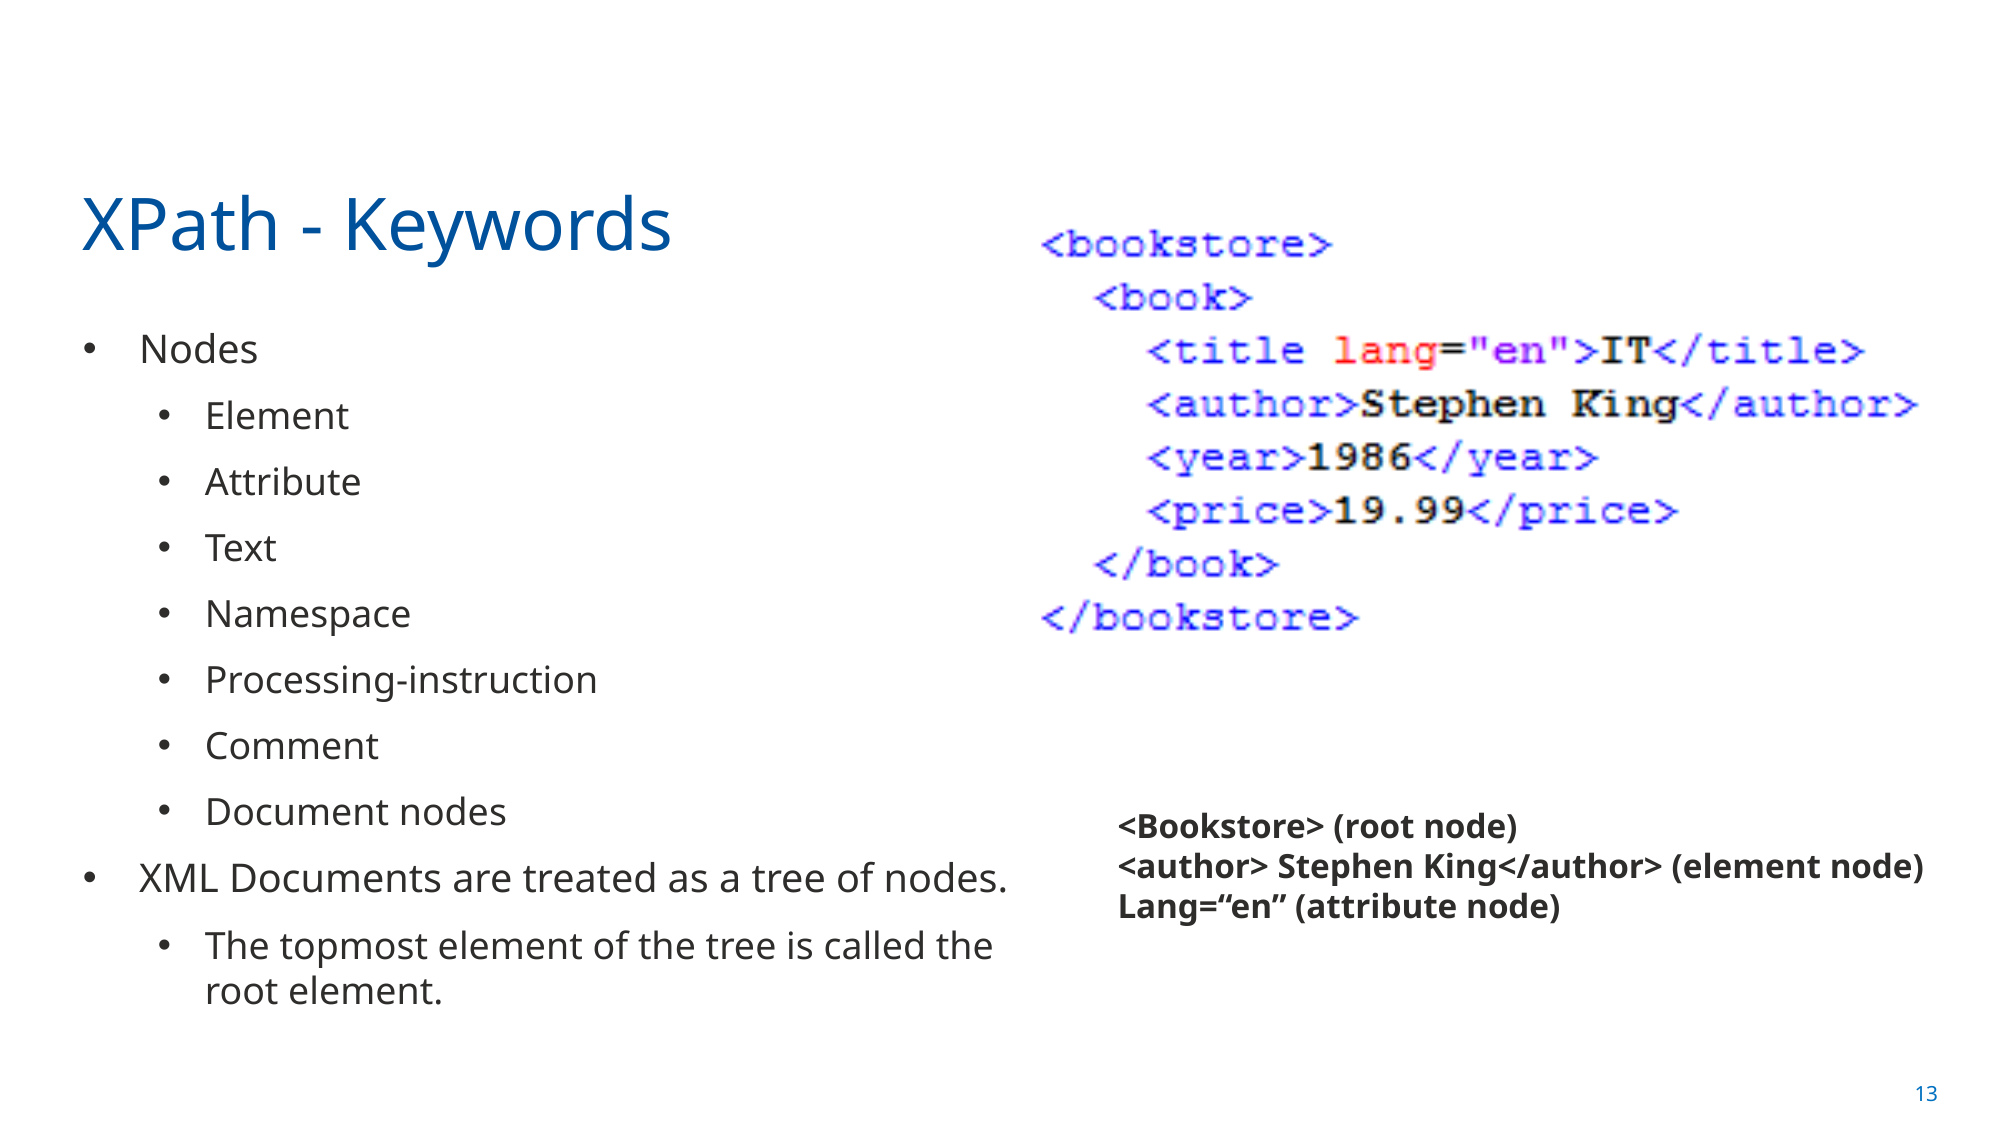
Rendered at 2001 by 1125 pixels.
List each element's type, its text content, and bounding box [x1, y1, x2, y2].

picture [1041, 221, 1946, 671]
text_box <Bookstore> (root node) <author> Stephen King</author> (element node) Lang=“en” (attribute node) [1102, 798, 1946, 933]
list Nodes Element Attribute Text Namespace Processing-instruction Comment Document nodes XML Documents are treated as a tree of nodes. The topmost element of the tree is called the root element. [67, 316, 1066, 1063]
title XPath - Keywords [67, 170, 1565, 273]
